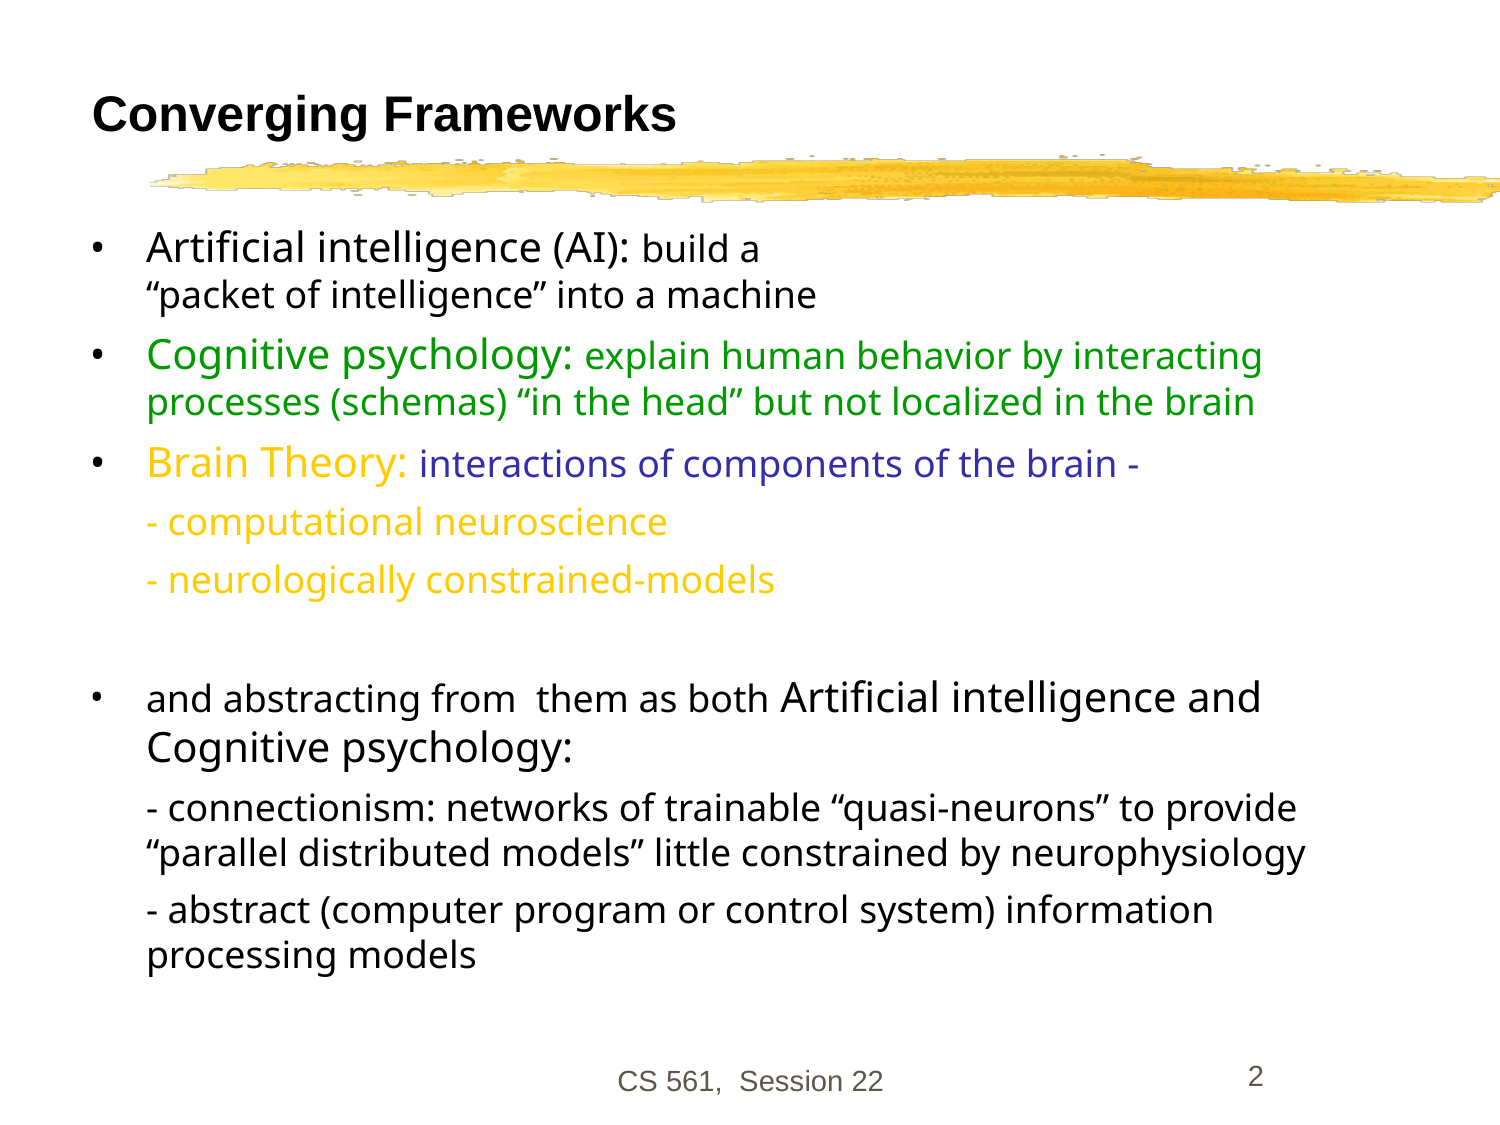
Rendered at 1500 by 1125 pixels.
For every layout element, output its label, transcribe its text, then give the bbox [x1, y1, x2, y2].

title Converging Frameworks [76, 0, 1416, 151]
picture [149, 149, 1500, 213]
list Artificial intelligence (AI): build a “packet of intelligence” into a machine Cognitive psychology: explain human behavior by interacting processes (schemas) “in the head” but not localized in the brain Brain Theory: interactions of components of the brain - - computational neuroscience - neurologically constrained-models and abstracting from them as both Artificial intelligence and Cognitive psychology: - connectionism: networks of trainable “quasi-neurons” to provide “parallel distributed models” little constrained by neurophysiology - abstract (computer program or control system) information processing models [74, 211, 1418, 1125]
